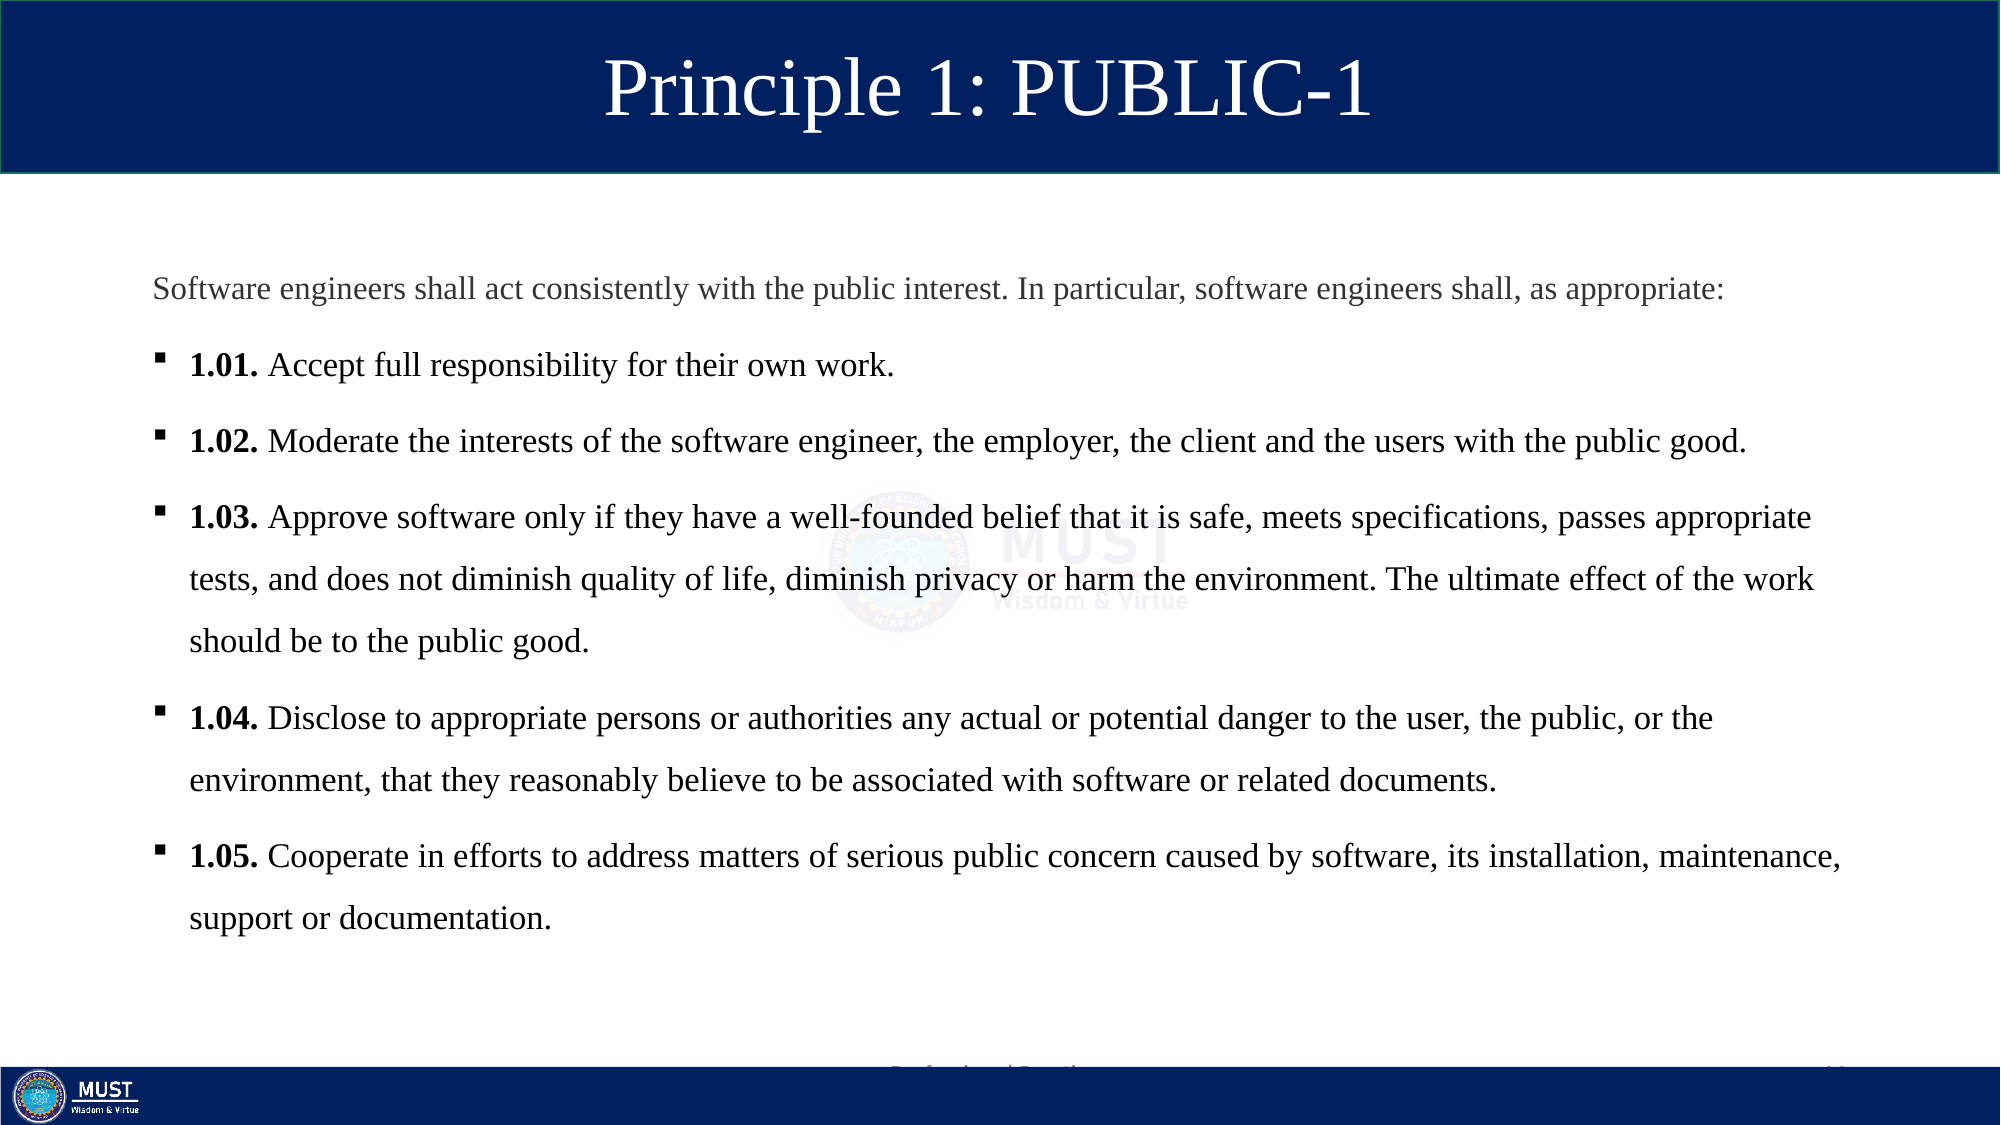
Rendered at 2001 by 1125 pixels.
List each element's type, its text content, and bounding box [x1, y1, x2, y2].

title Principle 1: PUBLIC-1 [137, 2, 1863, 176]
text_box [0, 1066, 9, 1125]
list Software engineers shall act consistently with the public interest. In particular, software engineers shall, as appropriate: 1.01. Accept full responsibility for their own work. 1.02. Moderate the interests of the software engineer, the employer, the client and the users with the public good. 1.03. Approve software only if they have a well-founded belief that it is safe, meets specifications, passes appropriate tests, and does not diminish quality of life, diminish privacy or harm the environment. The ultimate effect of the work should be to the public good. 1.04. Disclose to appropriate persons or authorities any actual or potential danger to the user, the public, or the environment, that they reasonably believe to be associated with software or related documents. 1.05. Cooperate in efforts to address matters of serious public concern caused by software, its installation, maintenance, support or documentation. [137, 231, 1863, 946]
text_box [139, 1066, 2000, 1125]
text_box [0, 0, 2000, 174]
slide_number 11 [1412, 1042, 1863, 1103]
picture [9, 1066, 139, 1125]
footer Professional Practices [662, 1042, 1338, 1103]
